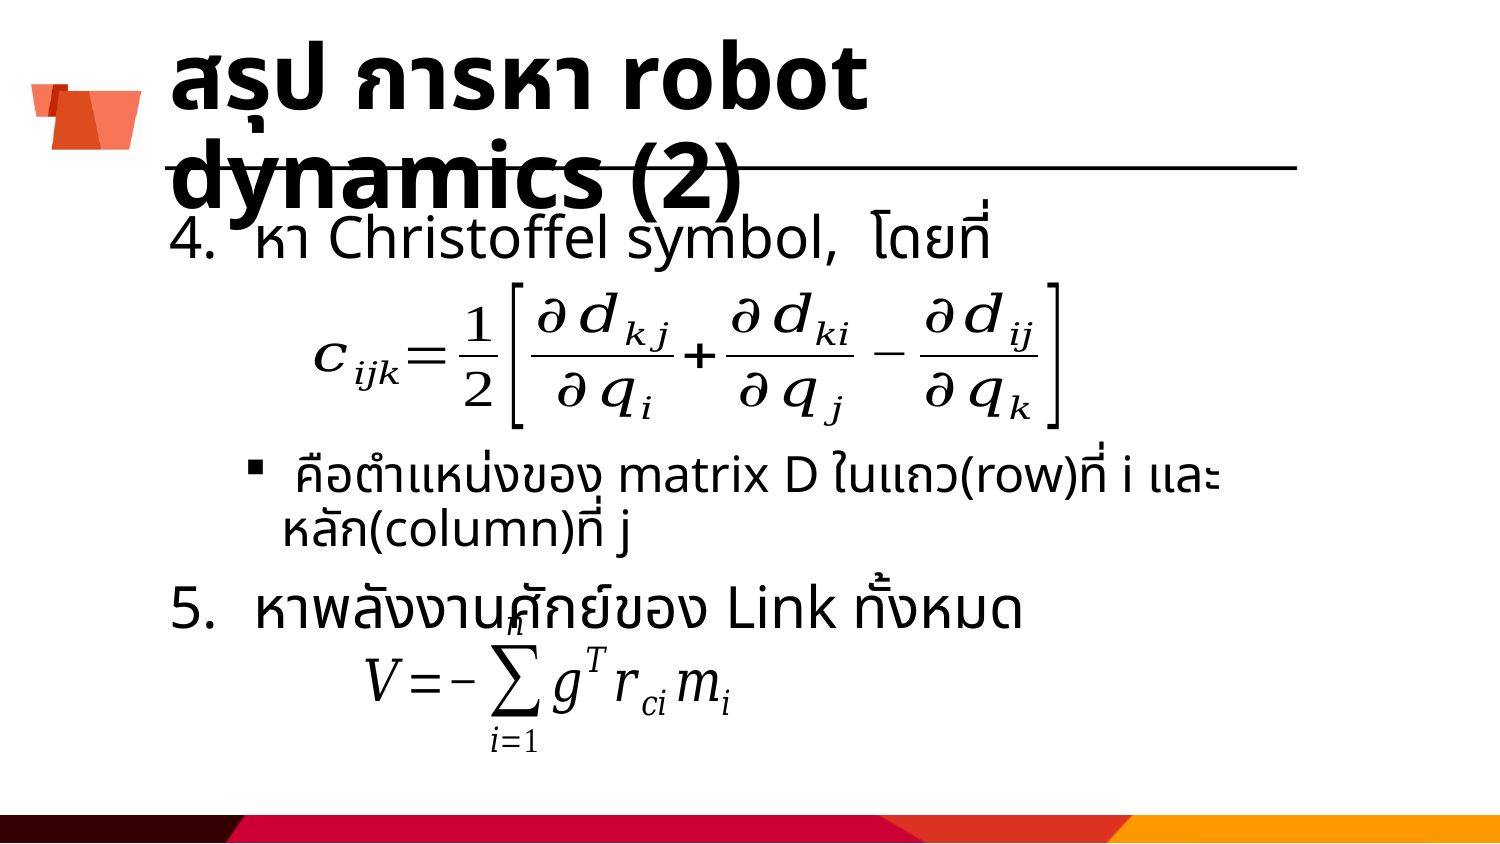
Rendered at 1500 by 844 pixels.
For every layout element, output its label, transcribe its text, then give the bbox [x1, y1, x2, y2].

title สรุป การหา robot dynamics (2) [154, 61, 1308, 197]
picture [21, 73, 150, 160]
picture [0, 815, 1500, 844]
